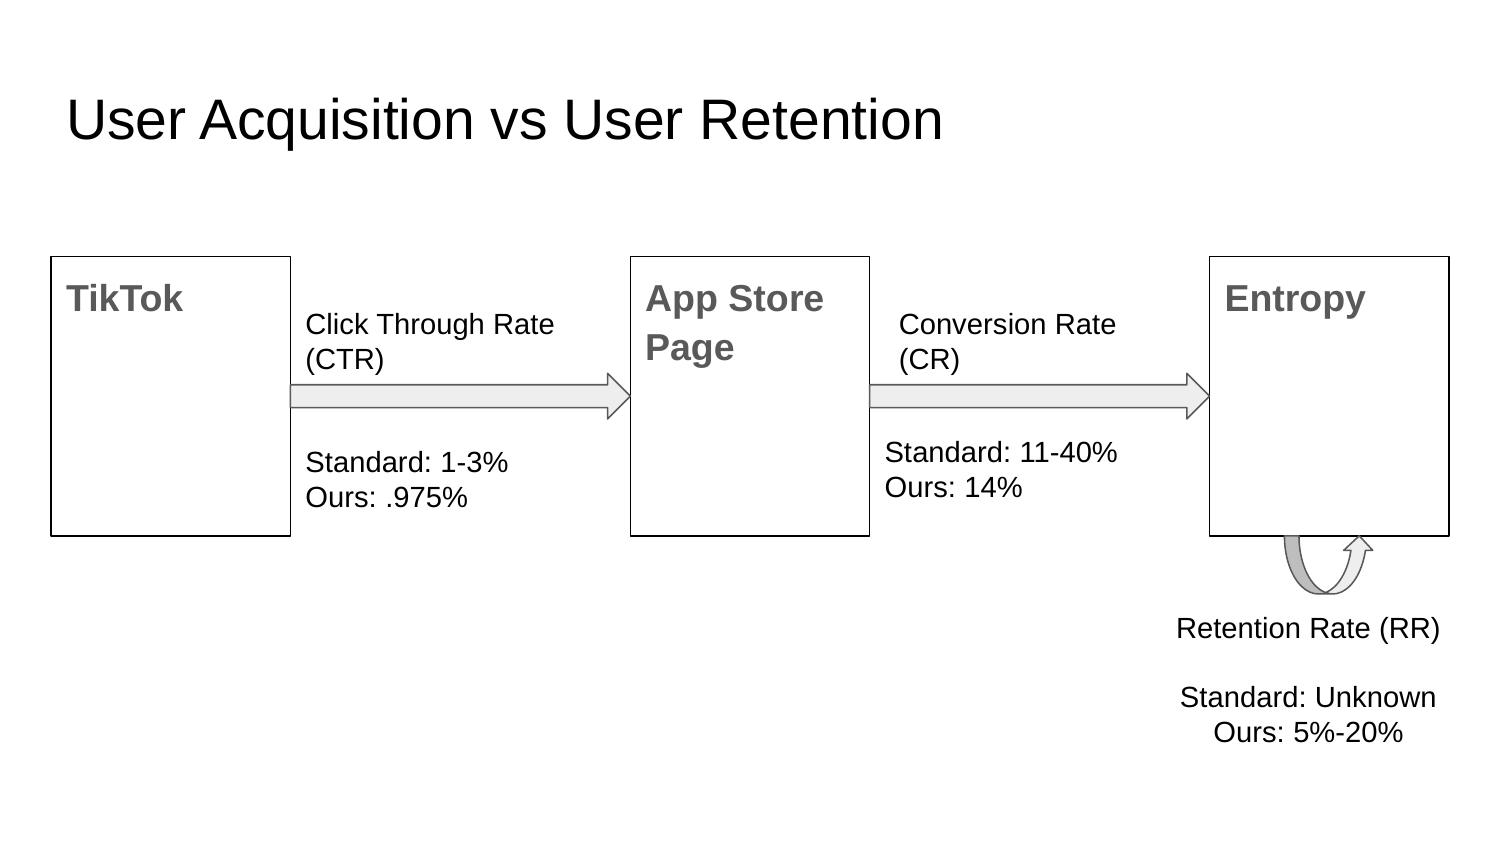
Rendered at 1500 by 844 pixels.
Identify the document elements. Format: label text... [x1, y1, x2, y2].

text_box Conversion Rate (CR) [883, 290, 1196, 390]
text_box Click Through Rate (CTR) [290, 290, 631, 390]
text_box Entropy [1209, 256, 1449, 536]
text_box App Store Page [630, 256, 870, 536]
title User Acquisition vs User Retention [51, 72, 1449, 167]
text_box Standard: 1-3% Ours: .975% [290, 427, 631, 528]
text_box [1284, 535, 1373, 593]
text_box TikTok [51, 256, 291, 536]
text_box [869, 382, 1210, 418]
text_box Retention Rate (RR) Standard: Unknown Ours: 5%-20% [1127, 593, 1490, 764]
text_box Standard: 11-40% Ours: 14% [869, 418, 1210, 519]
text_box [290, 390, 631, 419]
